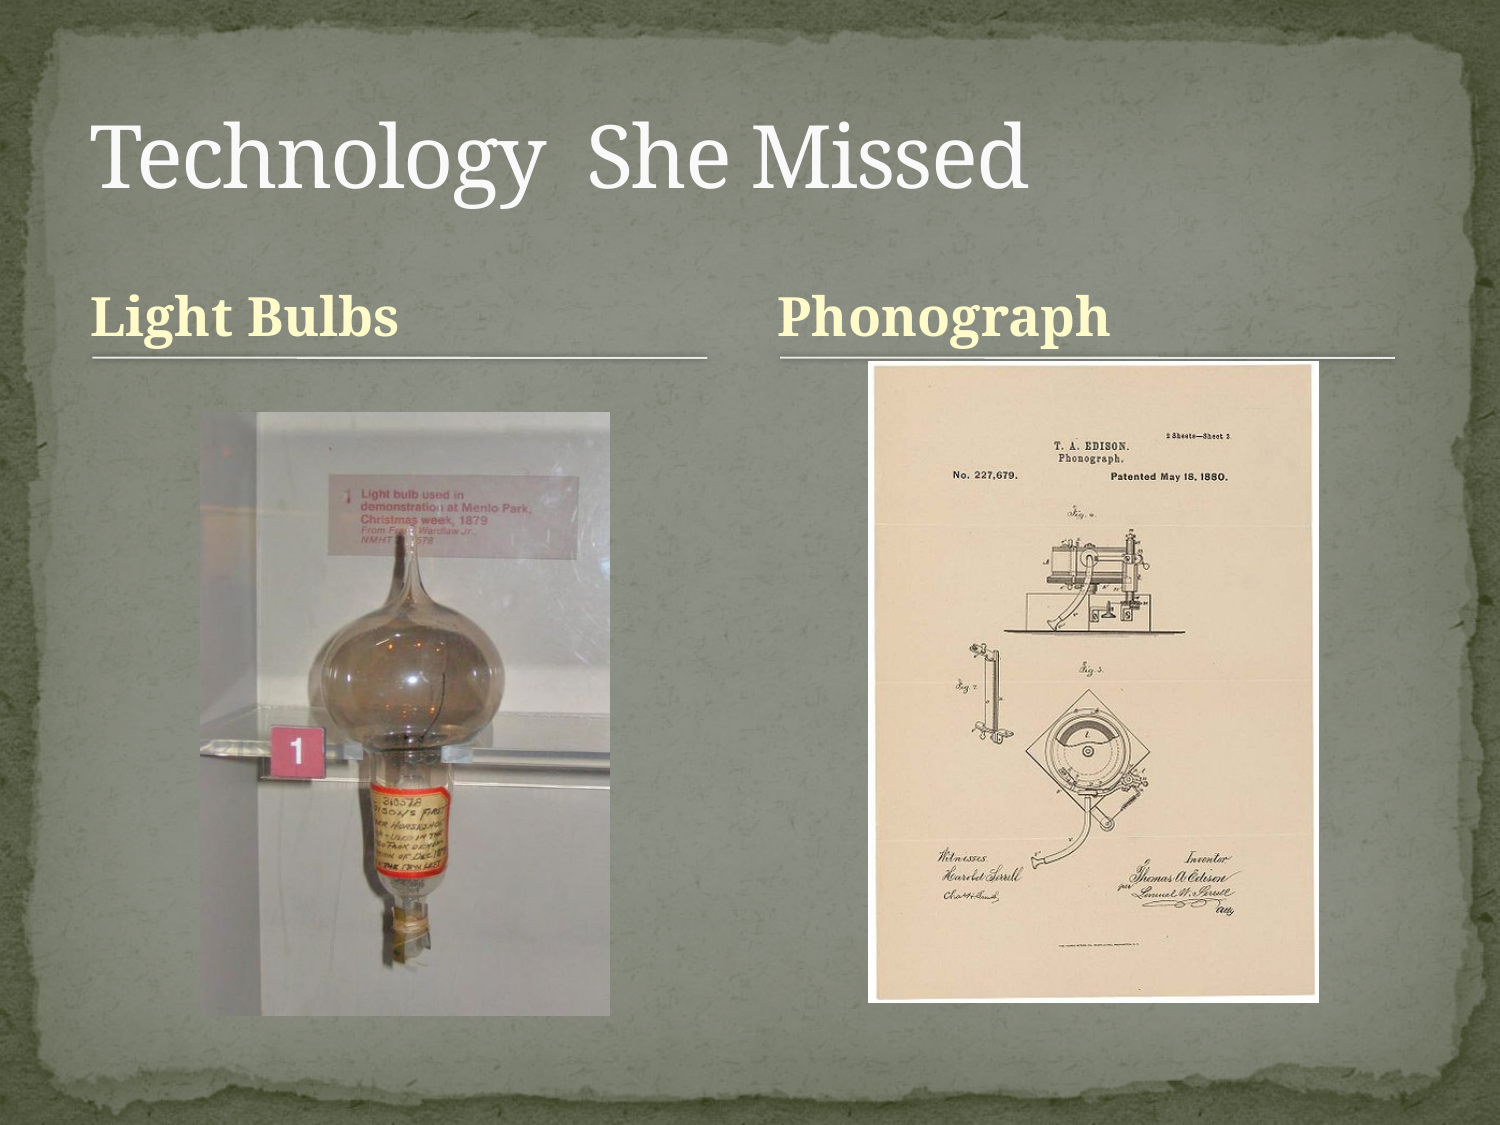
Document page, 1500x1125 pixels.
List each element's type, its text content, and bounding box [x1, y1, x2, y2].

list Light Bulbs [73, 228, 740, 357]
title Technology She Missed [74, 25, 1425, 213]
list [871, 363, 1318, 1003]
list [201, 414, 609, 1014]
list Phonograph [760, 228, 1427, 357]
